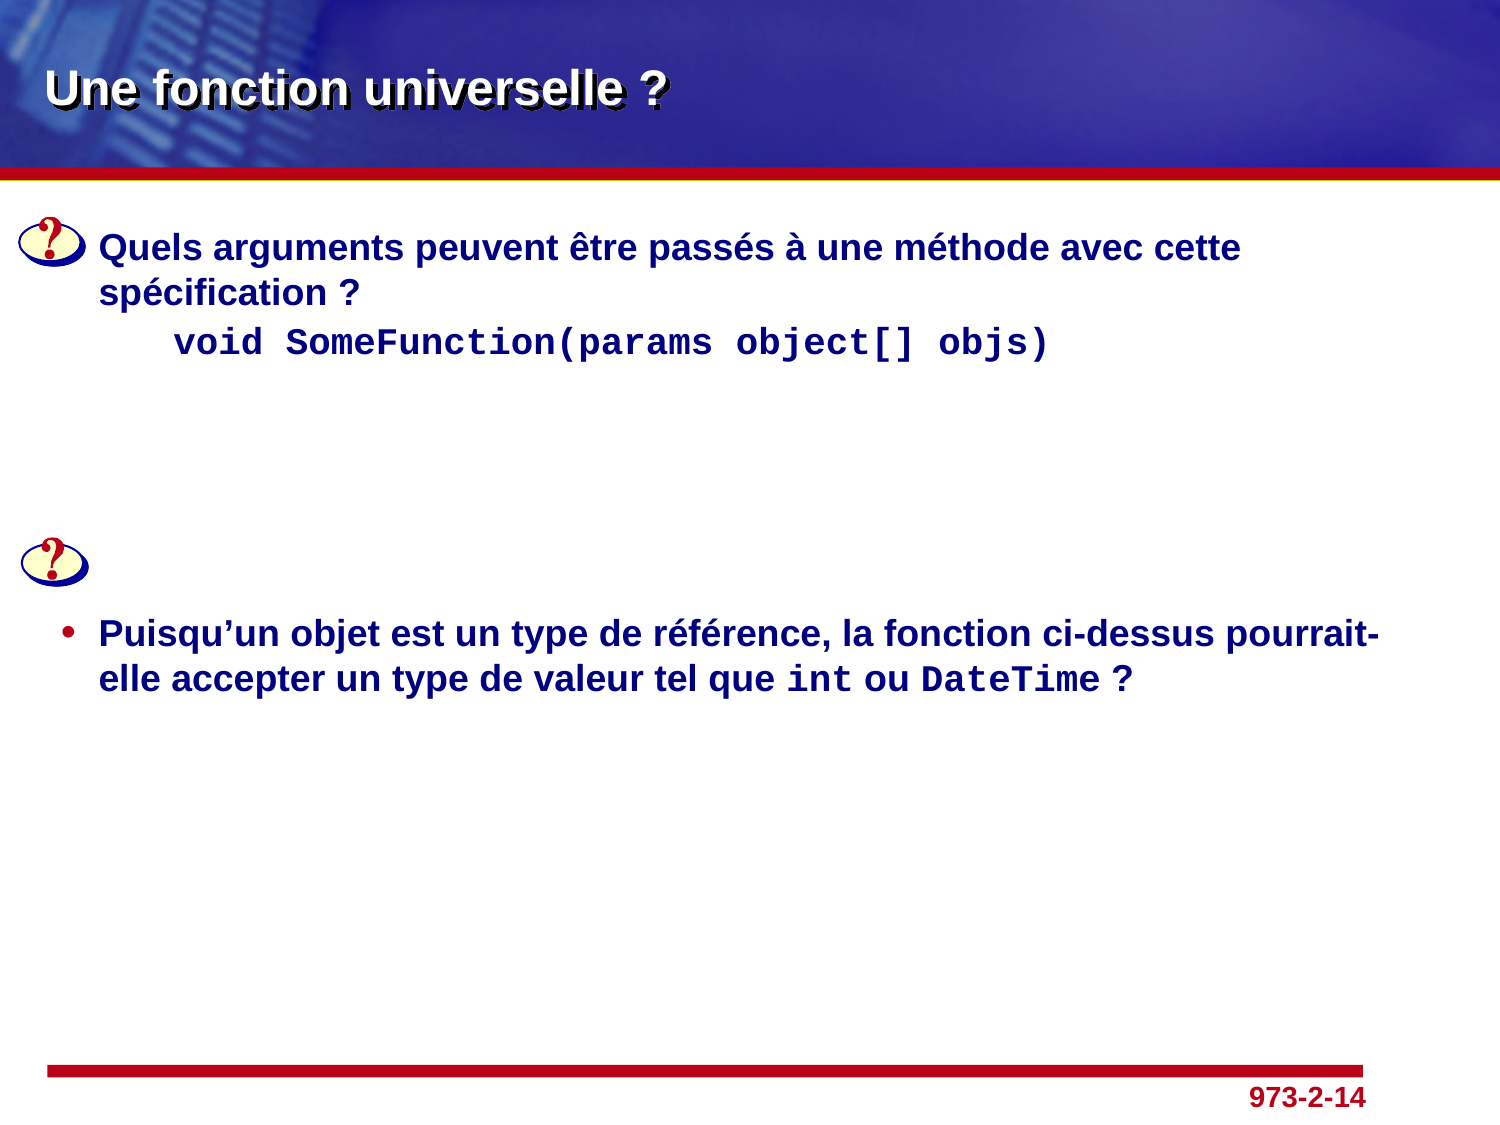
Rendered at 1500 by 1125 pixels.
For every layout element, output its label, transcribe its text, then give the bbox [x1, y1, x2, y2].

picture [0, 0, 1500, 167]
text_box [21, 537, 84, 582]
title Une fonction universelle ? [29, 26, 1308, 146]
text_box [18, 216, 81, 262]
list Quels arguments peuvent être passés à une méthode avec cette spécification ? void SomeFunction(params object[] objs) Puisqu’un objet est un type de référence, la fonction ci-dessus pourrait-elle accepter un type de valeur tel que int ou DateTime ? [45, 215, 1457, 766]
